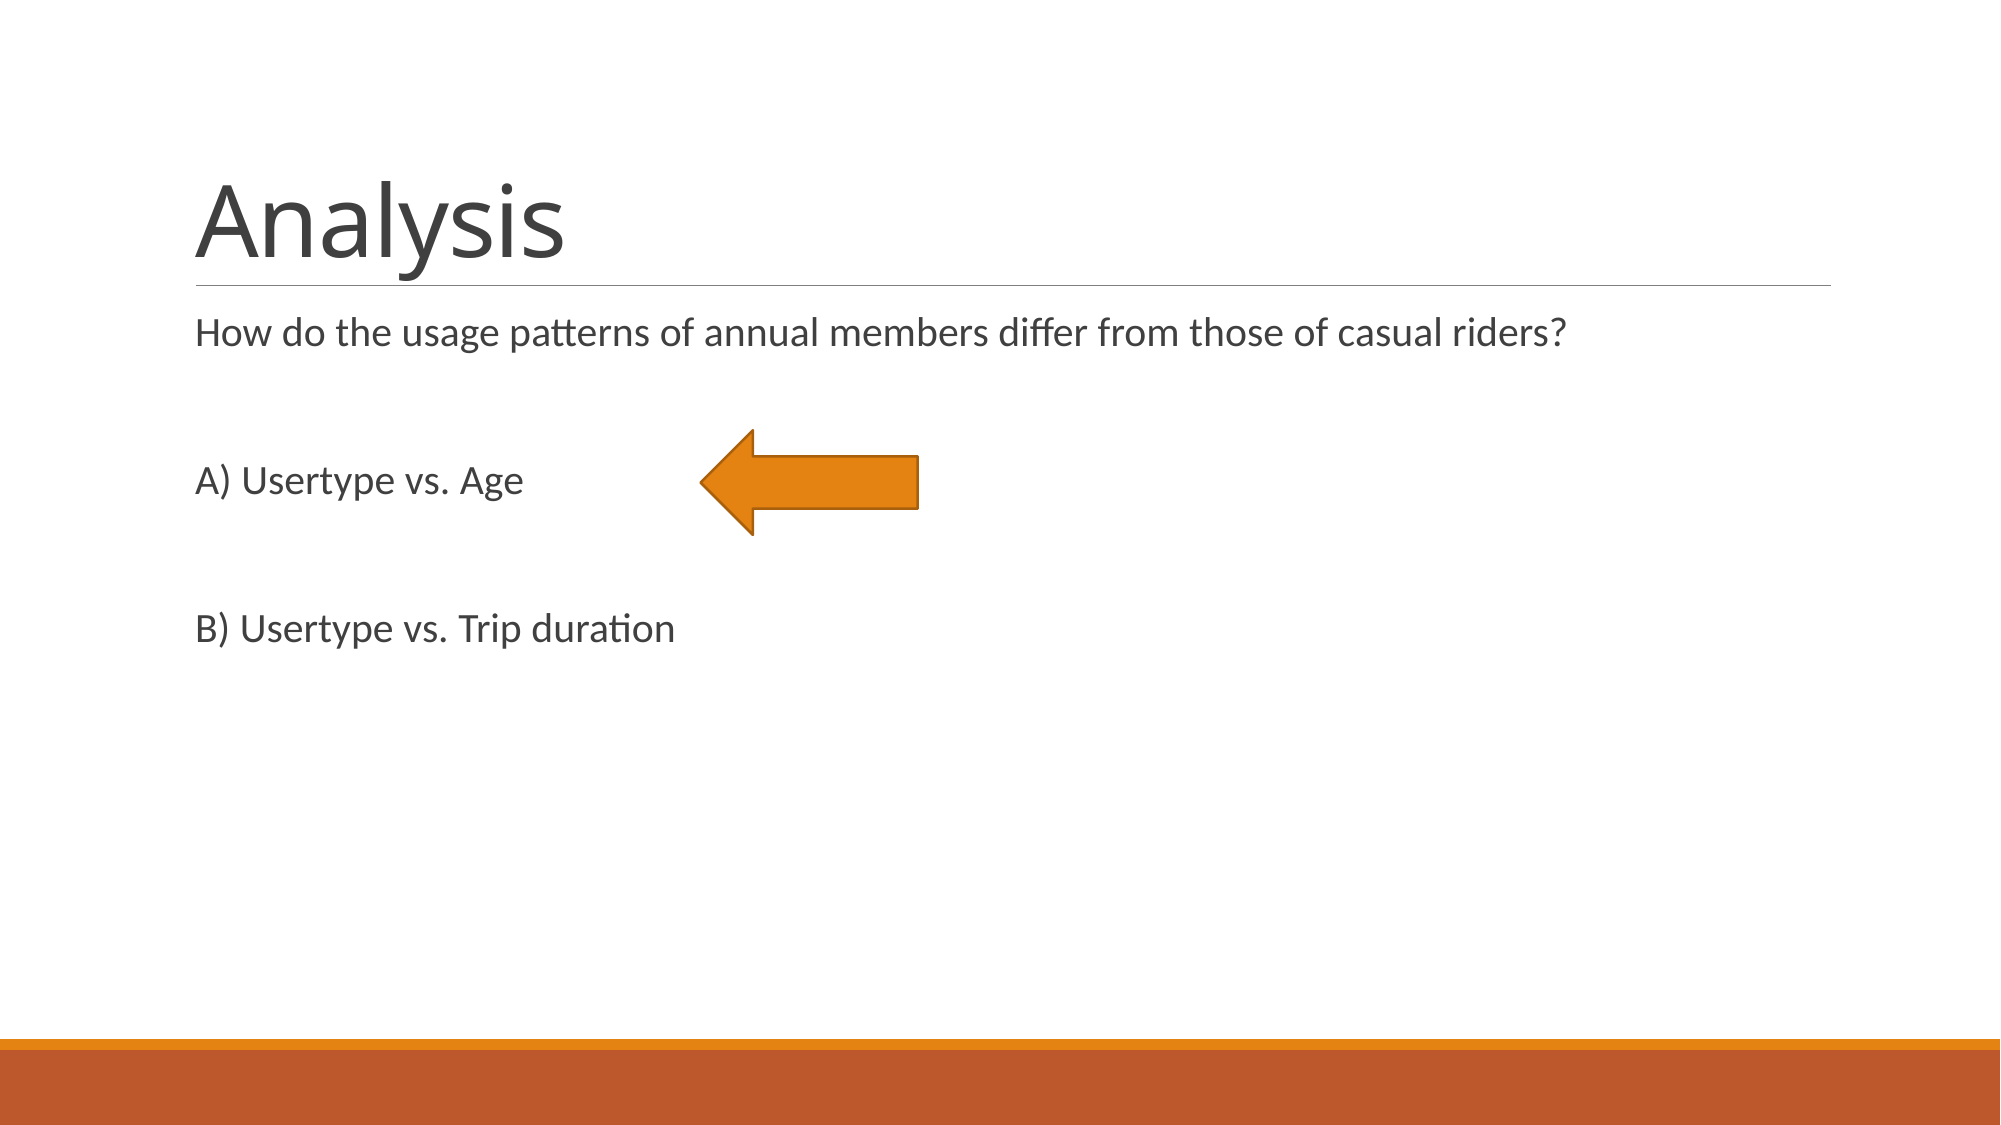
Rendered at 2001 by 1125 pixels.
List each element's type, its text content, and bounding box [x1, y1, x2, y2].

title Analysis [180, 47, 1830, 285]
text_box [699, 429, 919, 537]
list How do the usage patterns of annual members differ from those of casual riders? A) Usertype vs. Age B) Usertype vs. Trip duration [180, 302, 1830, 963]
